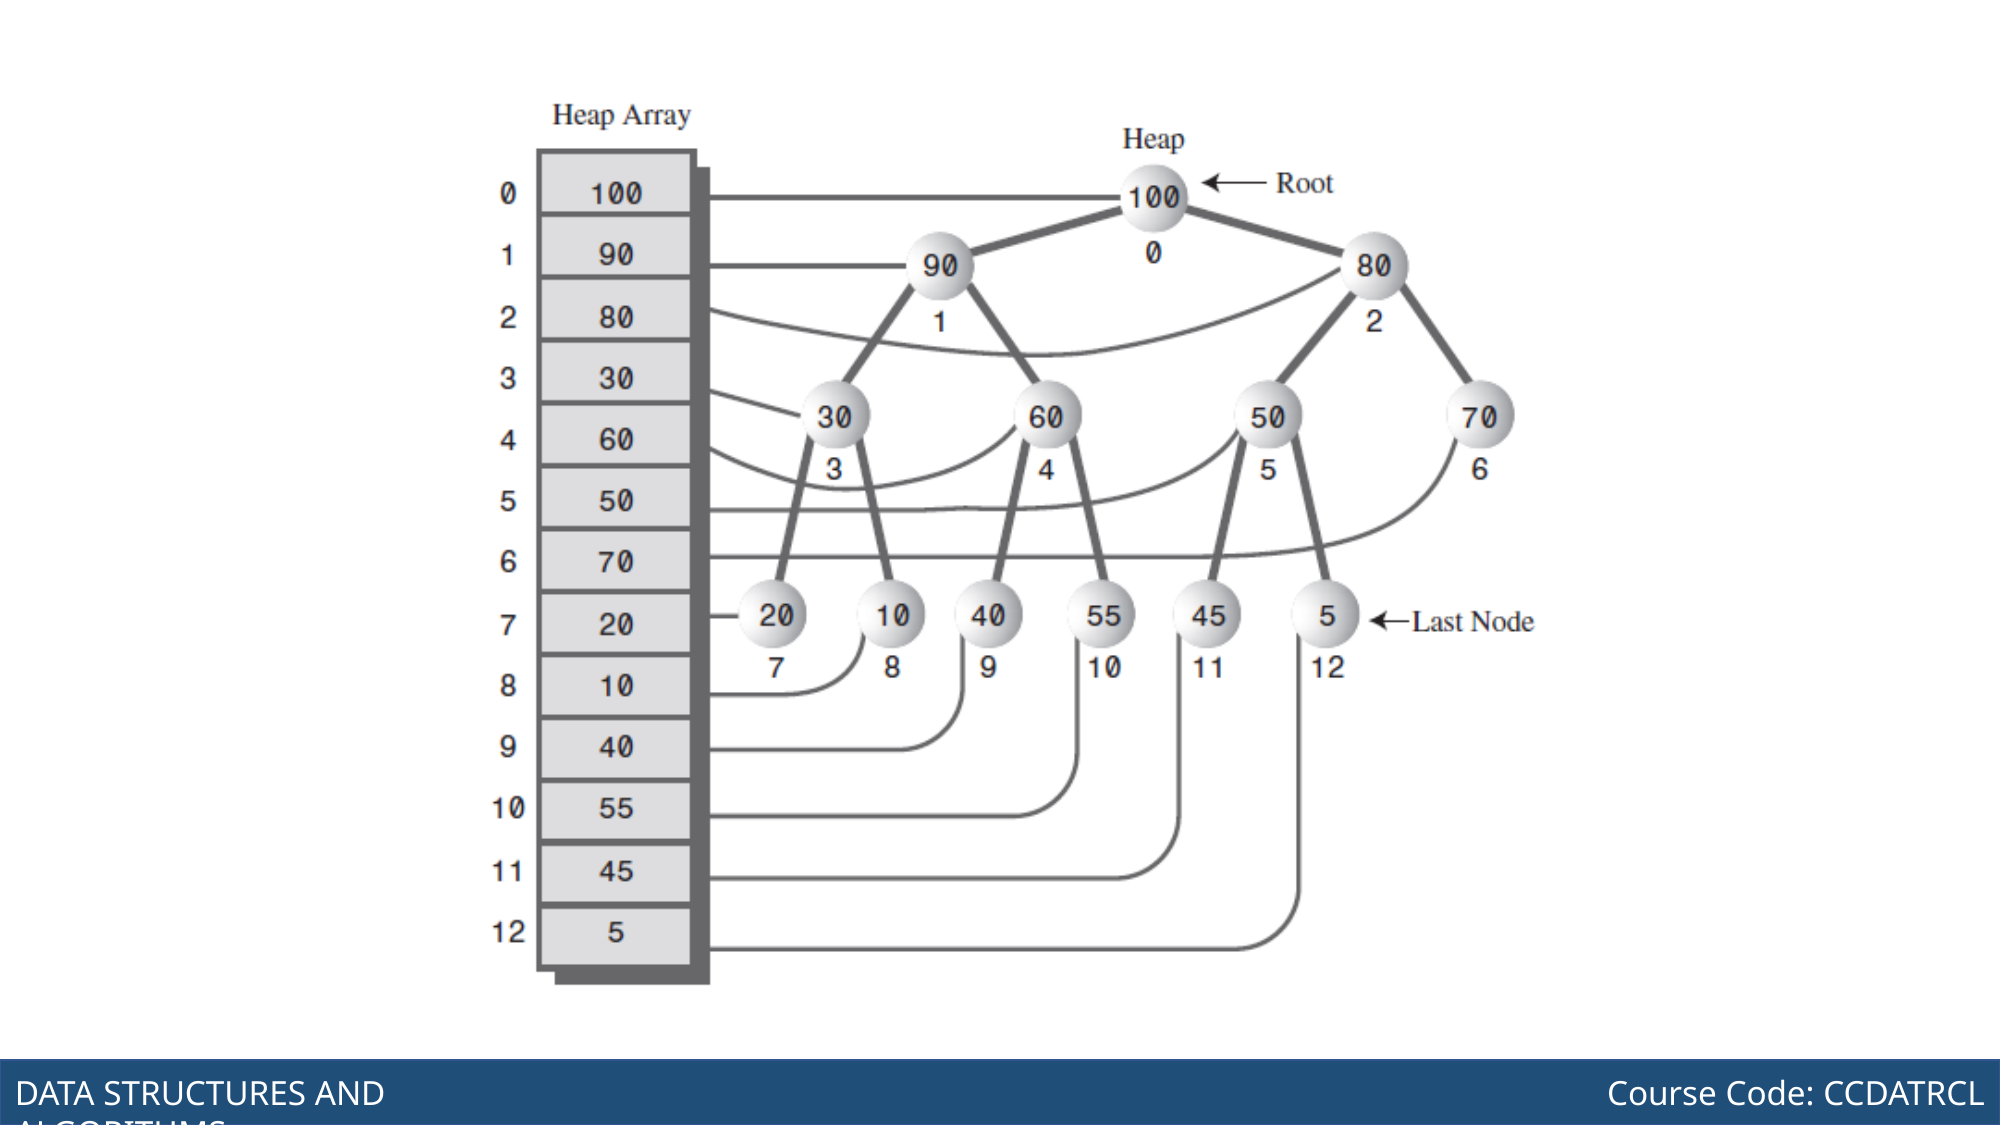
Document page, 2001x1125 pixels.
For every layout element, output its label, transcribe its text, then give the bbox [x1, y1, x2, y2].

text_box DATA STRUCTURES AND ALGORITHMS [0, 1064, 595, 1125]
picture [435, 49, 1589, 1037]
text_box [0, 1059, 2000, 1125]
text_box Course Code: CCDATRCL [1516, 1064, 2000, 1120]
